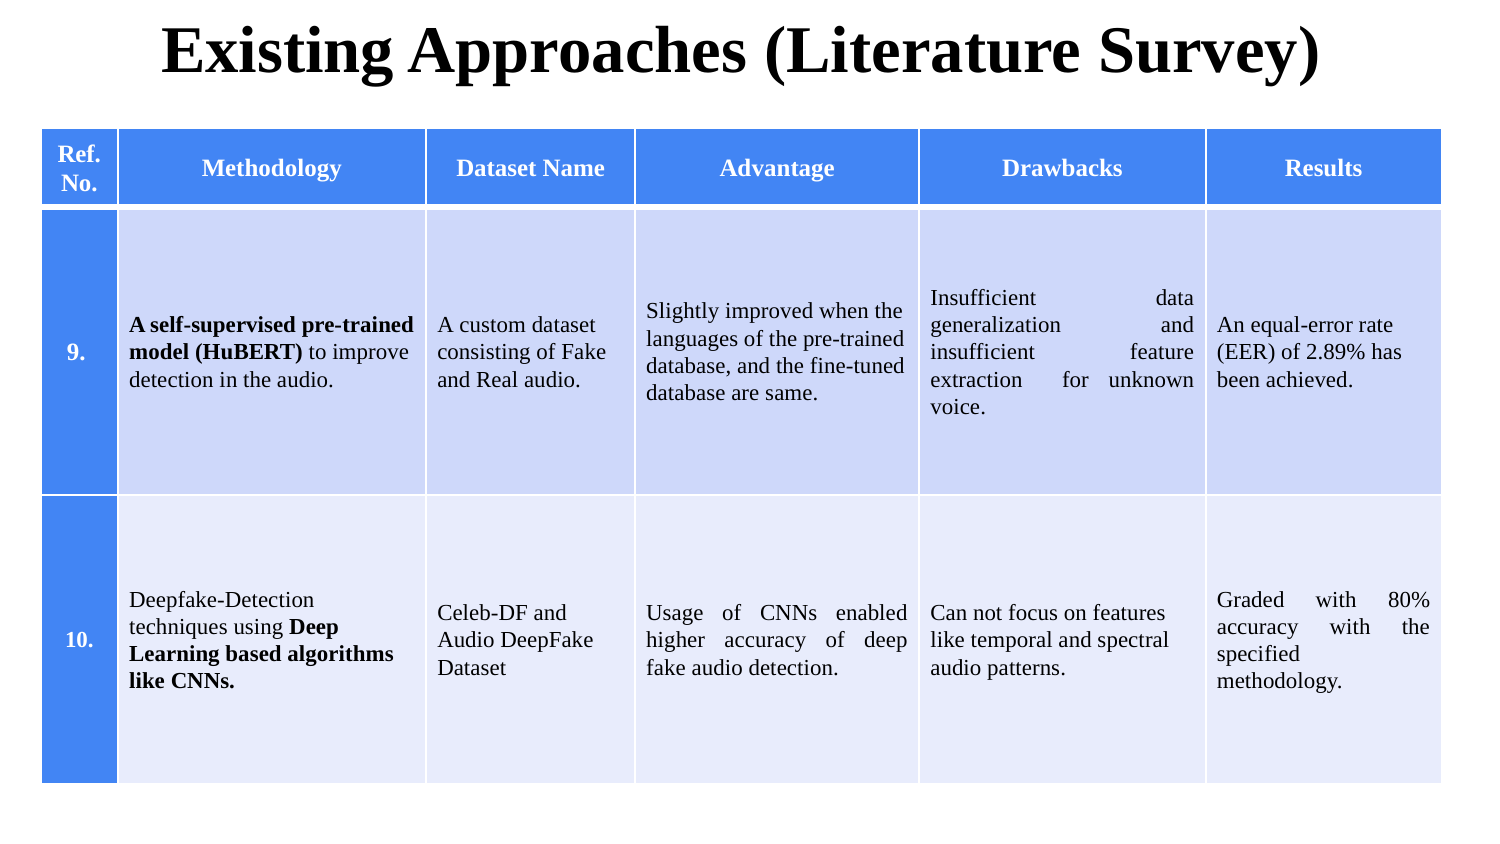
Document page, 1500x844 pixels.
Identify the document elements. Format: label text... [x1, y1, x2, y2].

table_cell Slightly improved when the languages of the pre-trained database, and the fine-tuned database are same. [636, 210, 918, 494]
table_cell 9. [42, 210, 117, 494]
table_header Ref. No. [42, 129, 117, 204]
table_cell A self-supervised pre-trained model (HuBERT) to improve detection in the audio. [119, 210, 425, 494]
table_cell Graded with 80% accuracy with the specified methodology. [1207, 496, 1441, 783]
table_cell A custom dataset consisting of Fake and Real audio. [427, 210, 634, 494]
table_cell Can not focus on features like temporal and spectral audio patterns. [920, 496, 1205, 783]
table_cell Insufficient data generalization and insufficient feature extraction for unknown voice. [920, 210, 1205, 494]
table_cell Deepfake-Detection techniques using Deep Learning based algorithms like CNNs. [119, 496, 425, 783]
table_header Dataset Name [427, 129, 634, 204]
table_header Drawbacks [920, 129, 1205, 204]
table_cell Celeb-DF and Audio DeepFake Dataset [427, 496, 634, 783]
table_cell An equal-error rate (EER) of 2.89% has been achieved. [1207, 210, 1441, 494]
table_header Results [1207, 129, 1441, 204]
table_header Advantage [636, 129, 918, 204]
text_box Existing Approaches (Literature Survey) [0, 0, 1500, 129]
table_cell 10. [42, 496, 117, 783]
table_header Methodology [119, 129, 425, 204]
table_cell Usage of CNNs enabled higher accuracy of deep fake audio detection. [636, 496, 918, 783]
